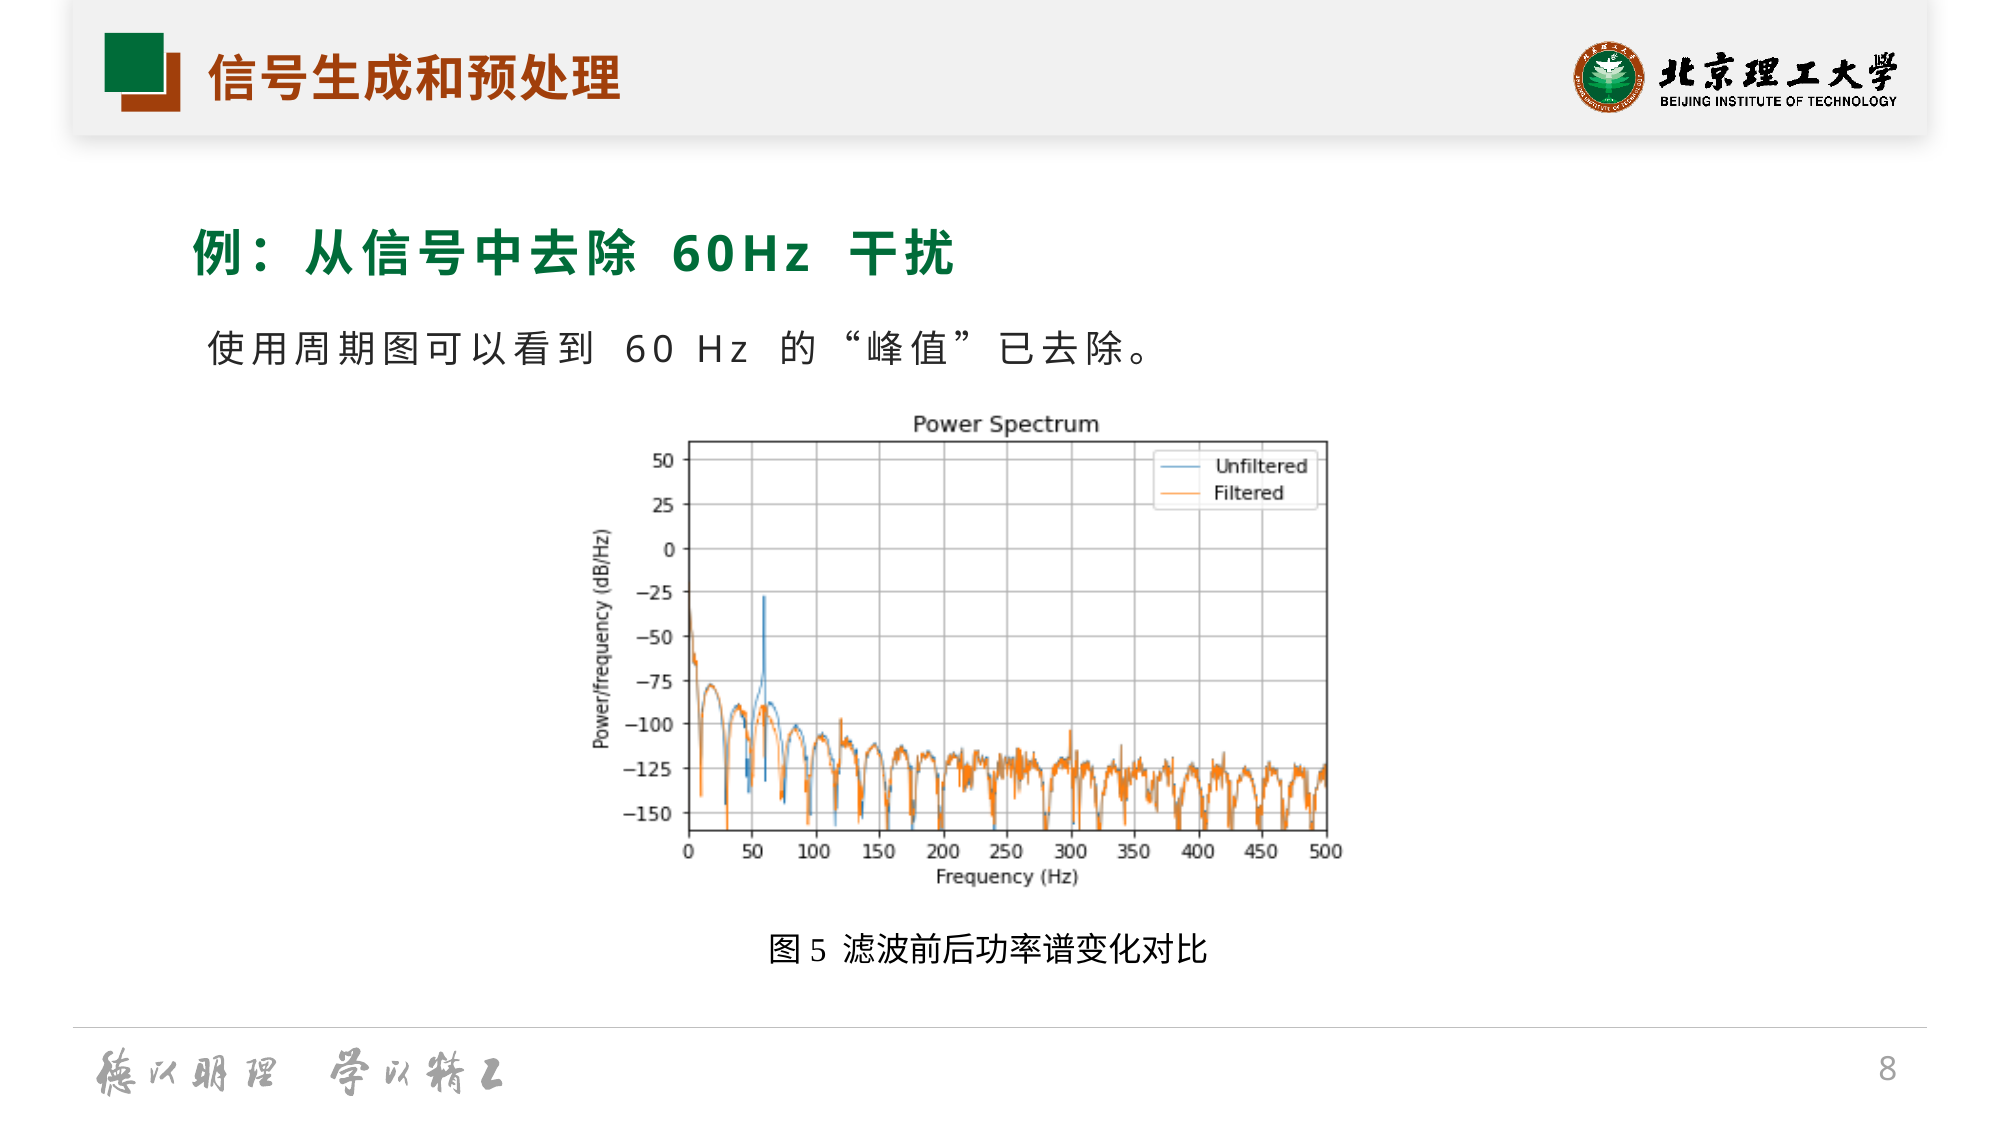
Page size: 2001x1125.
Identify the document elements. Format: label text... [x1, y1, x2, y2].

text_box 使用周期图可以看到 60 Hz 的“峰值”已去除。 [192, 317, 1442, 386]
text_box 例：从信号中去除 60Hz 干扰 [192, 203, 1091, 302]
picture [1573, 41, 1897, 113]
text_box 图5 滤波前后功率谱变化对比 [582, 914, 1357, 1045]
picture [582, 402, 1357, 898]
title 信号生成和预处理 [192, 45, 1513, 115]
